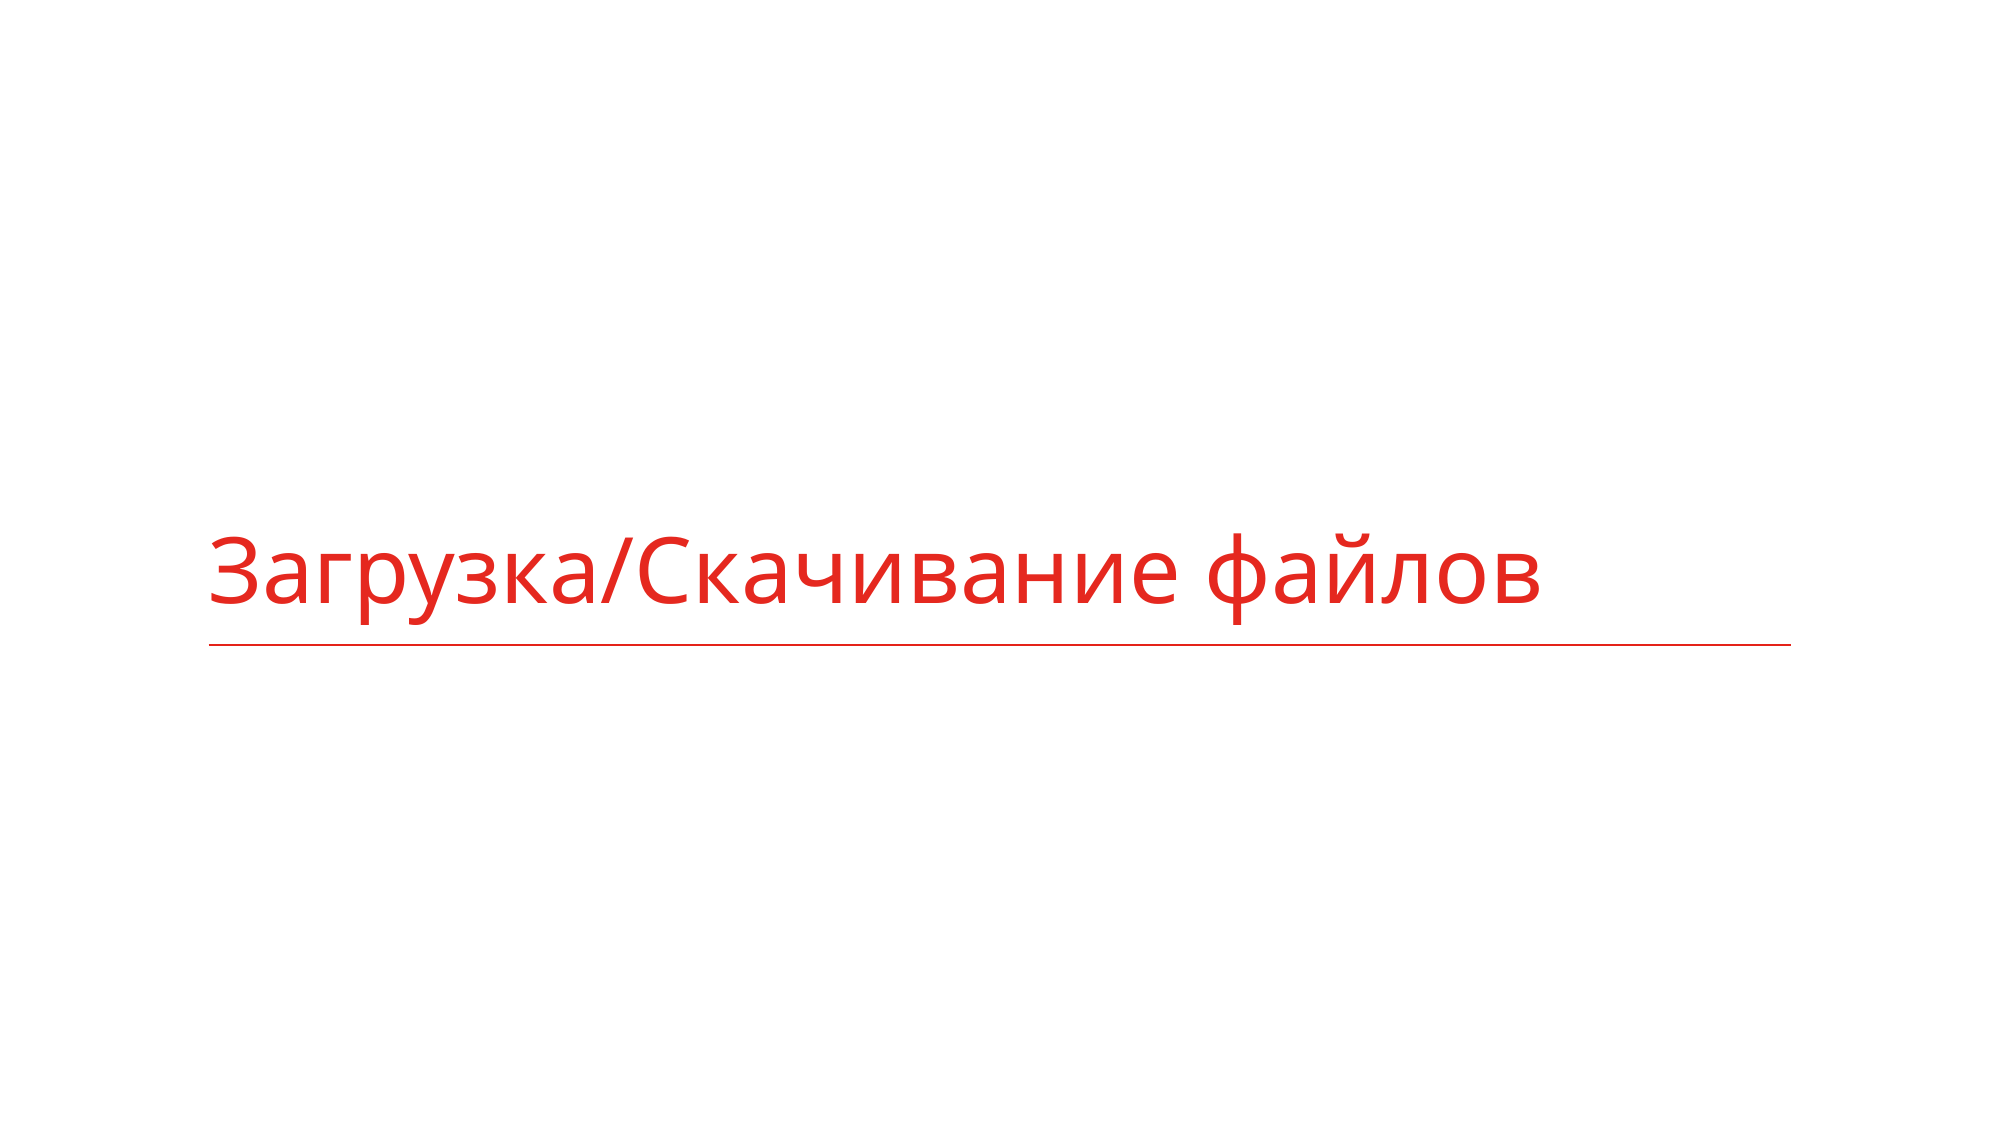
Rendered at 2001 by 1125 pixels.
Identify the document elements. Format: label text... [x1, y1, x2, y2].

title Загрузка/Скачивание файлов [208, 467, 1792, 646]
